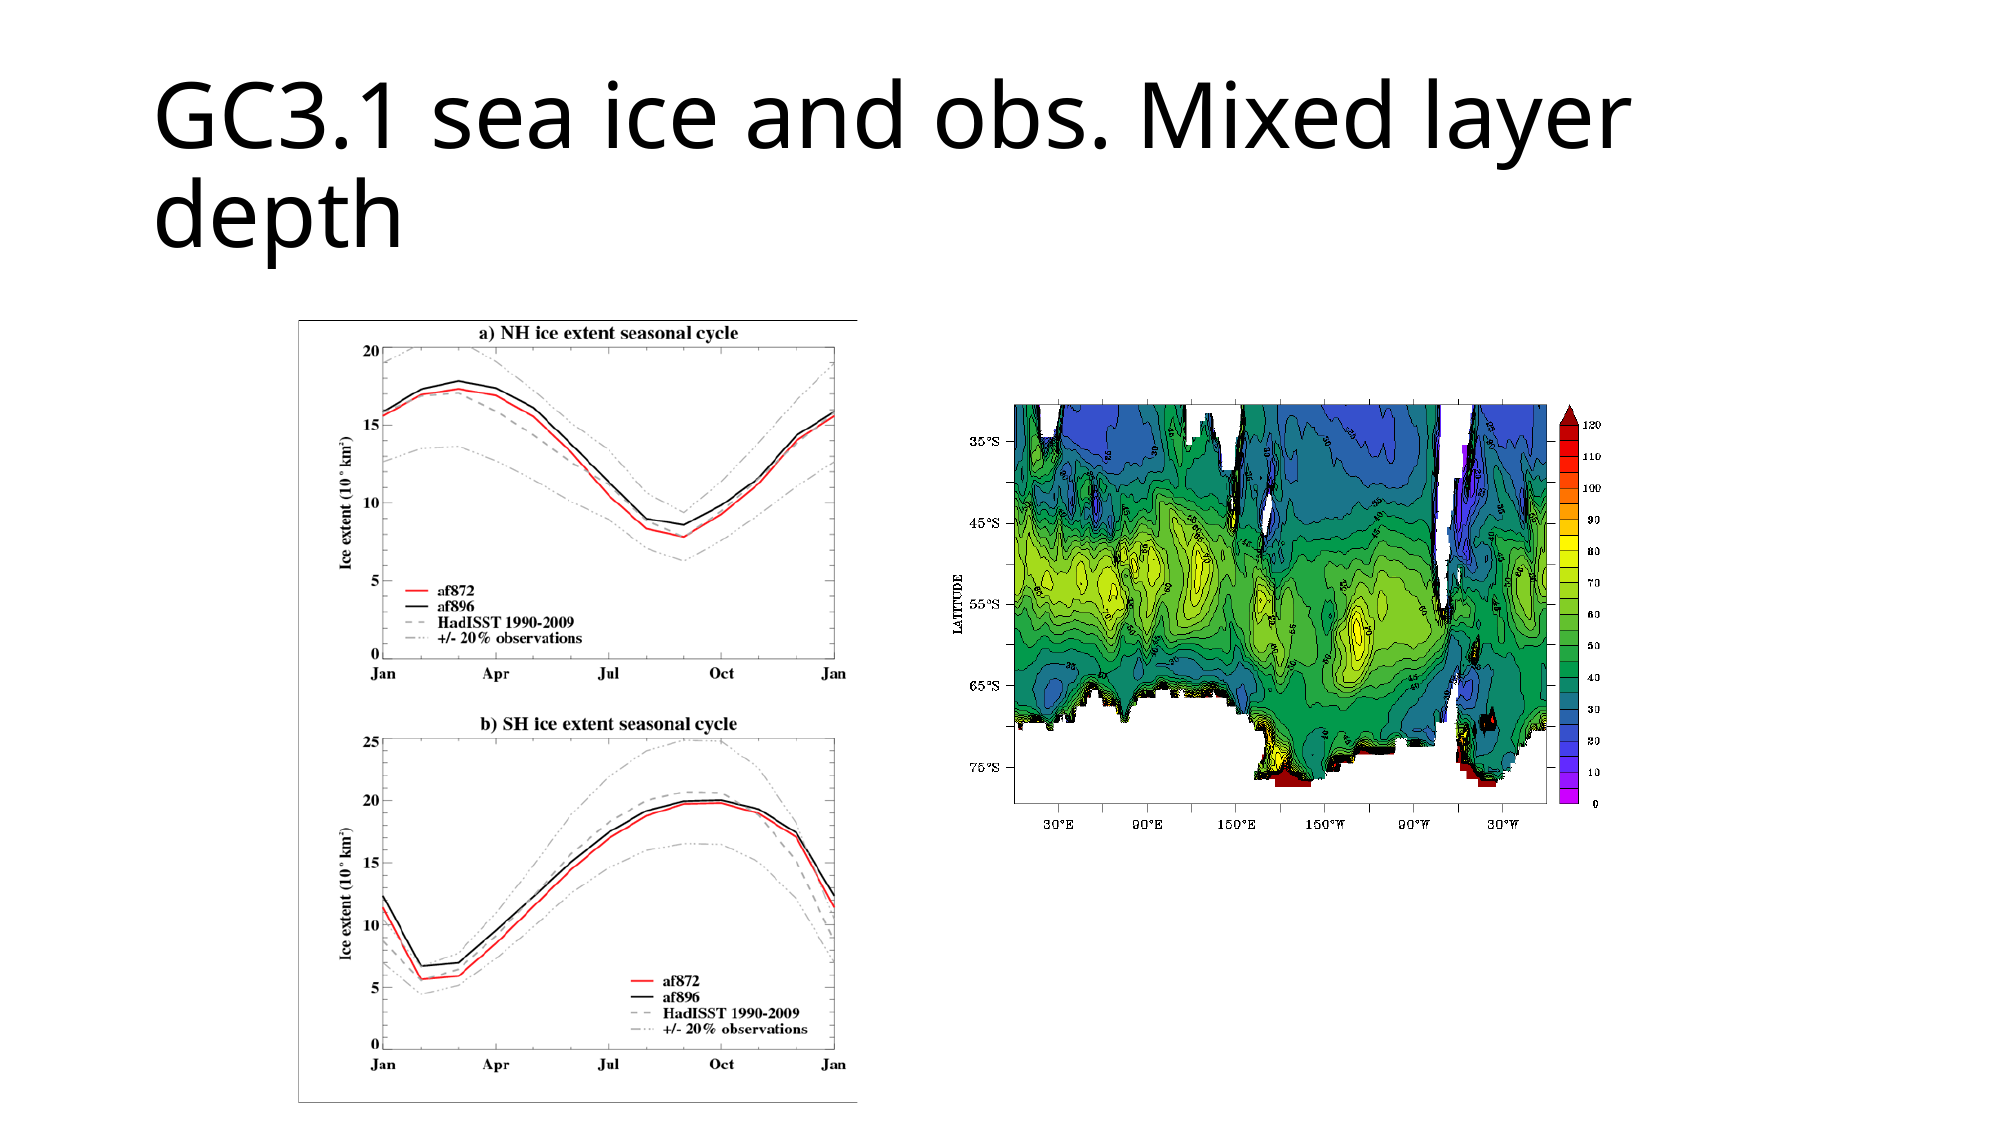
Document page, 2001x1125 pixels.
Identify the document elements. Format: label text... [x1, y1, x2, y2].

picture [934, 399, 1613, 831]
title GC3.1 sea ice and obs. Mixed layer depth [137, 59, 1863, 278]
picture [298, 320, 858, 1103]
